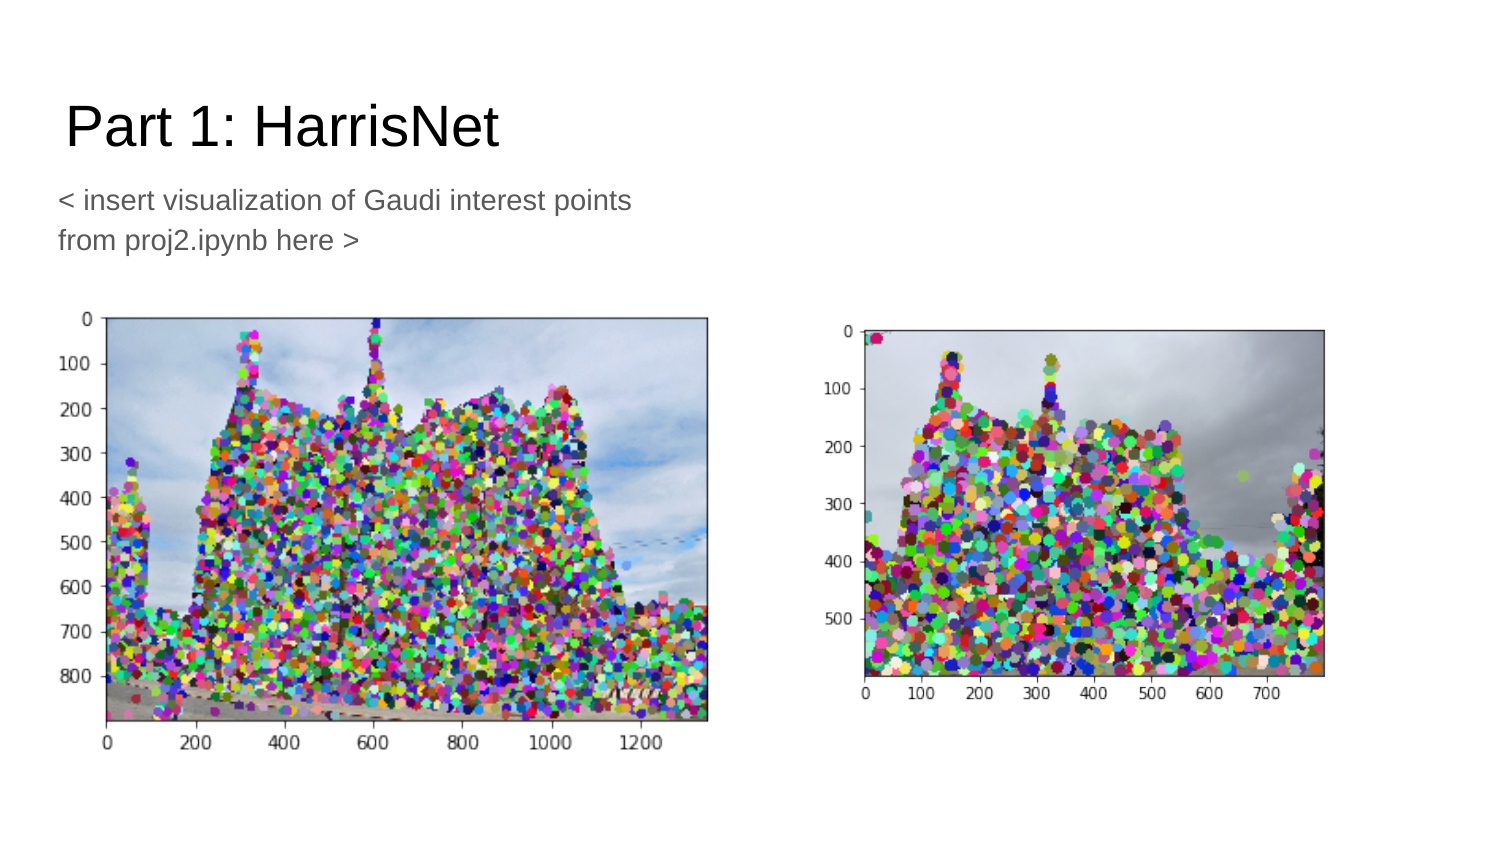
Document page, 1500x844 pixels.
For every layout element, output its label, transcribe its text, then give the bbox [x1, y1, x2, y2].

picture [44, 299, 721, 765]
text_box < insert visualization of Gaudi interest points from proj2.ipynb here > [43, 161, 700, 299]
picture [812, 314, 1336, 715]
text_box Part 1: HarrisNet [51, 72, 1449, 167]
